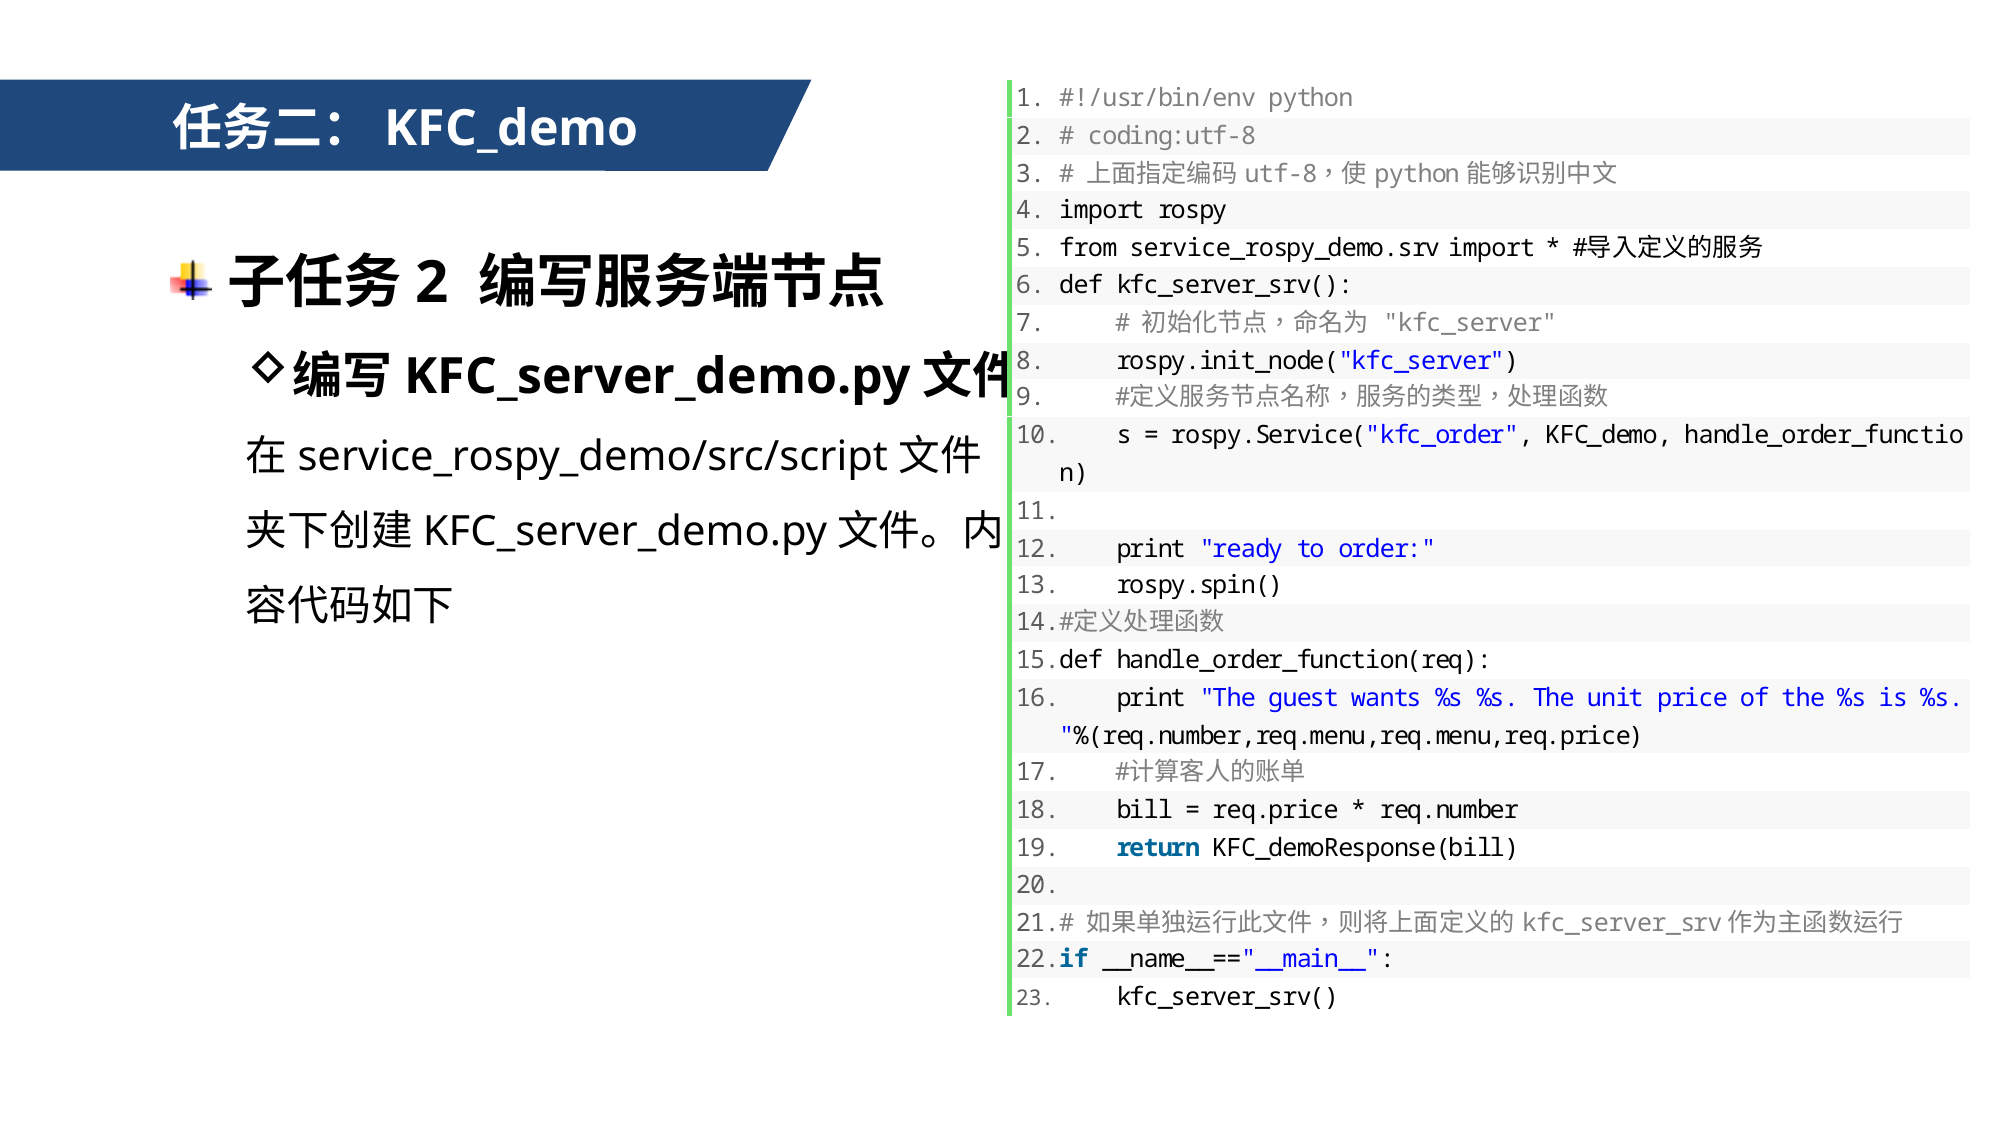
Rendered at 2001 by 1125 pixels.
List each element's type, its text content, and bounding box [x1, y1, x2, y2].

text_box 子任务2 编写服务端节点 编写KFC_server_demo.py文件 在service_rospy_demo/src/script文件 夹下创建KFC_server_demo.py文件。内 容代码如下 [156, 201, 972, 637]
picture [972, 79, 1970, 1050]
picture [170, 258, 212, 300]
text_box 任务二：KFC_demo [0, 78, 814, 172]
